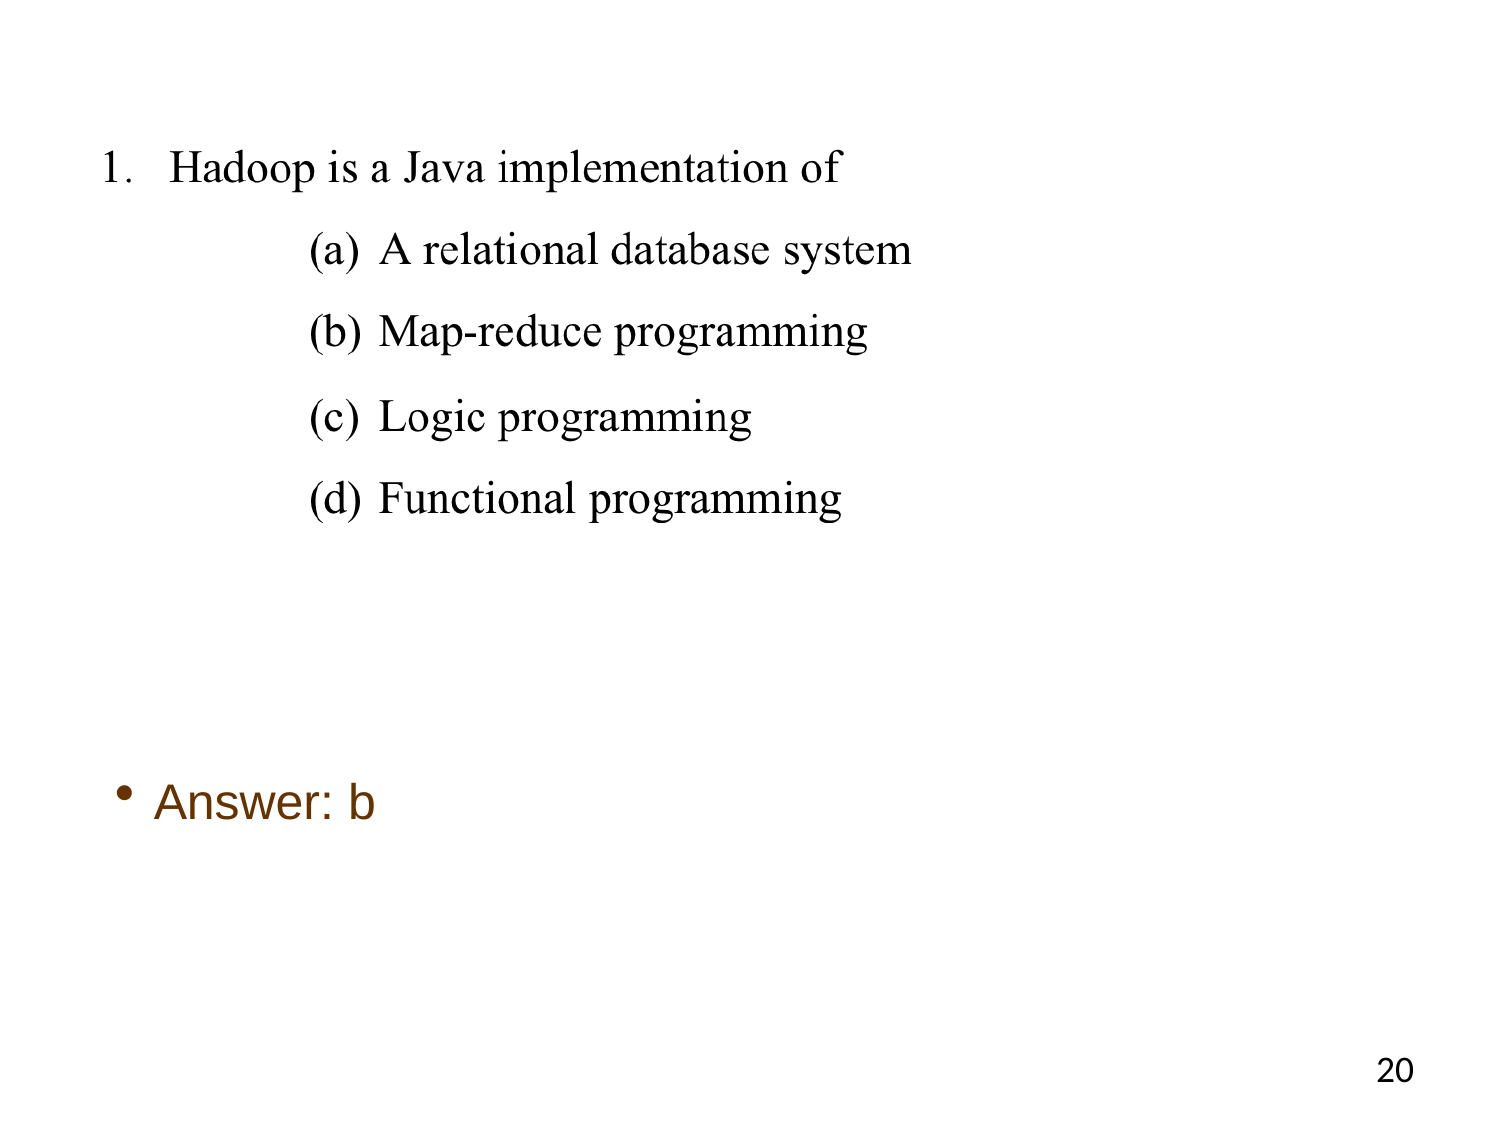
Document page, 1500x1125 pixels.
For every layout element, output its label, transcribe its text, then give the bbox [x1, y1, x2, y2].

slide_number 20 [1324, 1037, 1438, 1101]
text_box Answer: b [99, 762, 1388, 1025]
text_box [99, 112, 1500, 524]
